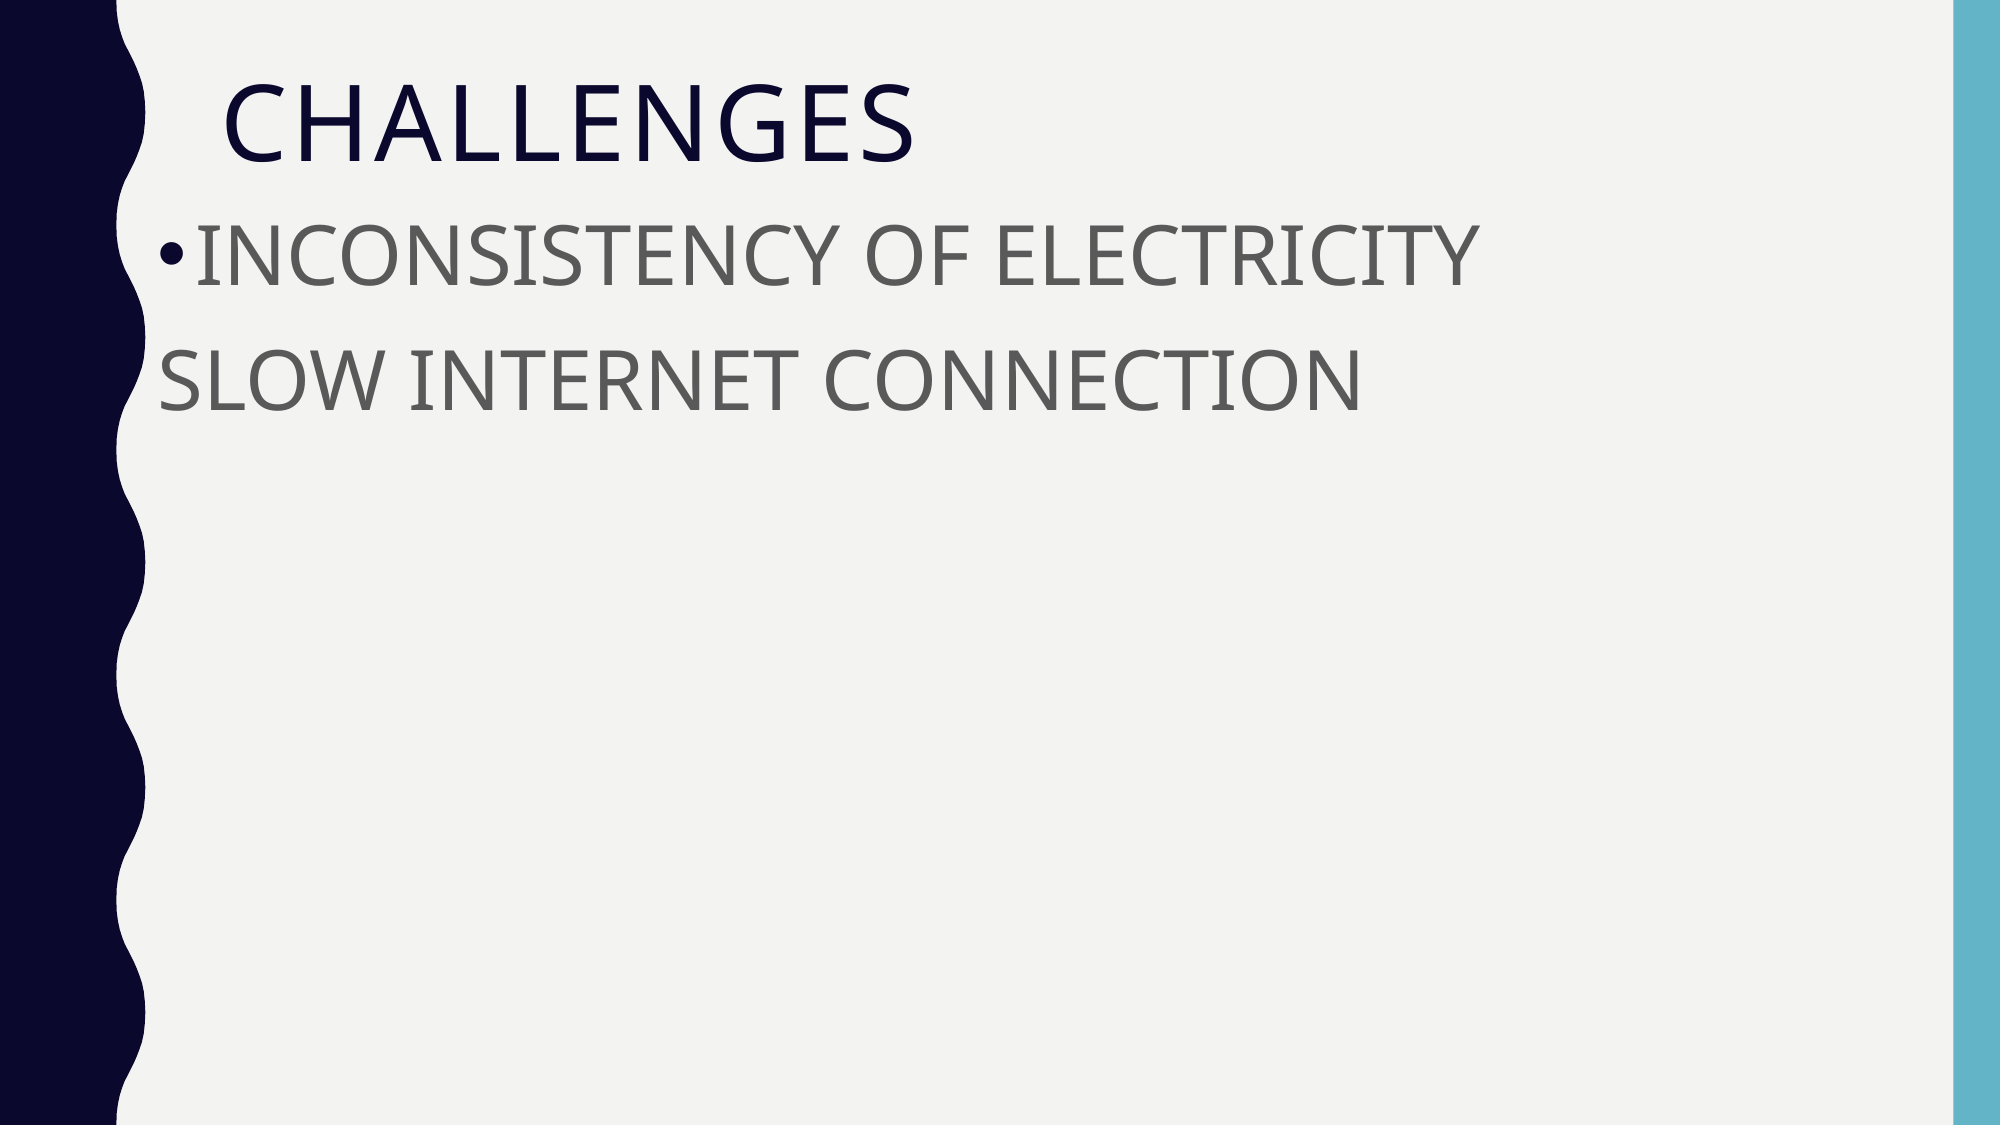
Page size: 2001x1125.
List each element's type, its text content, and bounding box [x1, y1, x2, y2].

list INCONSISTENCY OF ELECTRICITY SLOW INTERNET CONNECTION [142, 185, 1813, 775]
title CHALLENGES [205, 62, 1875, 308]
